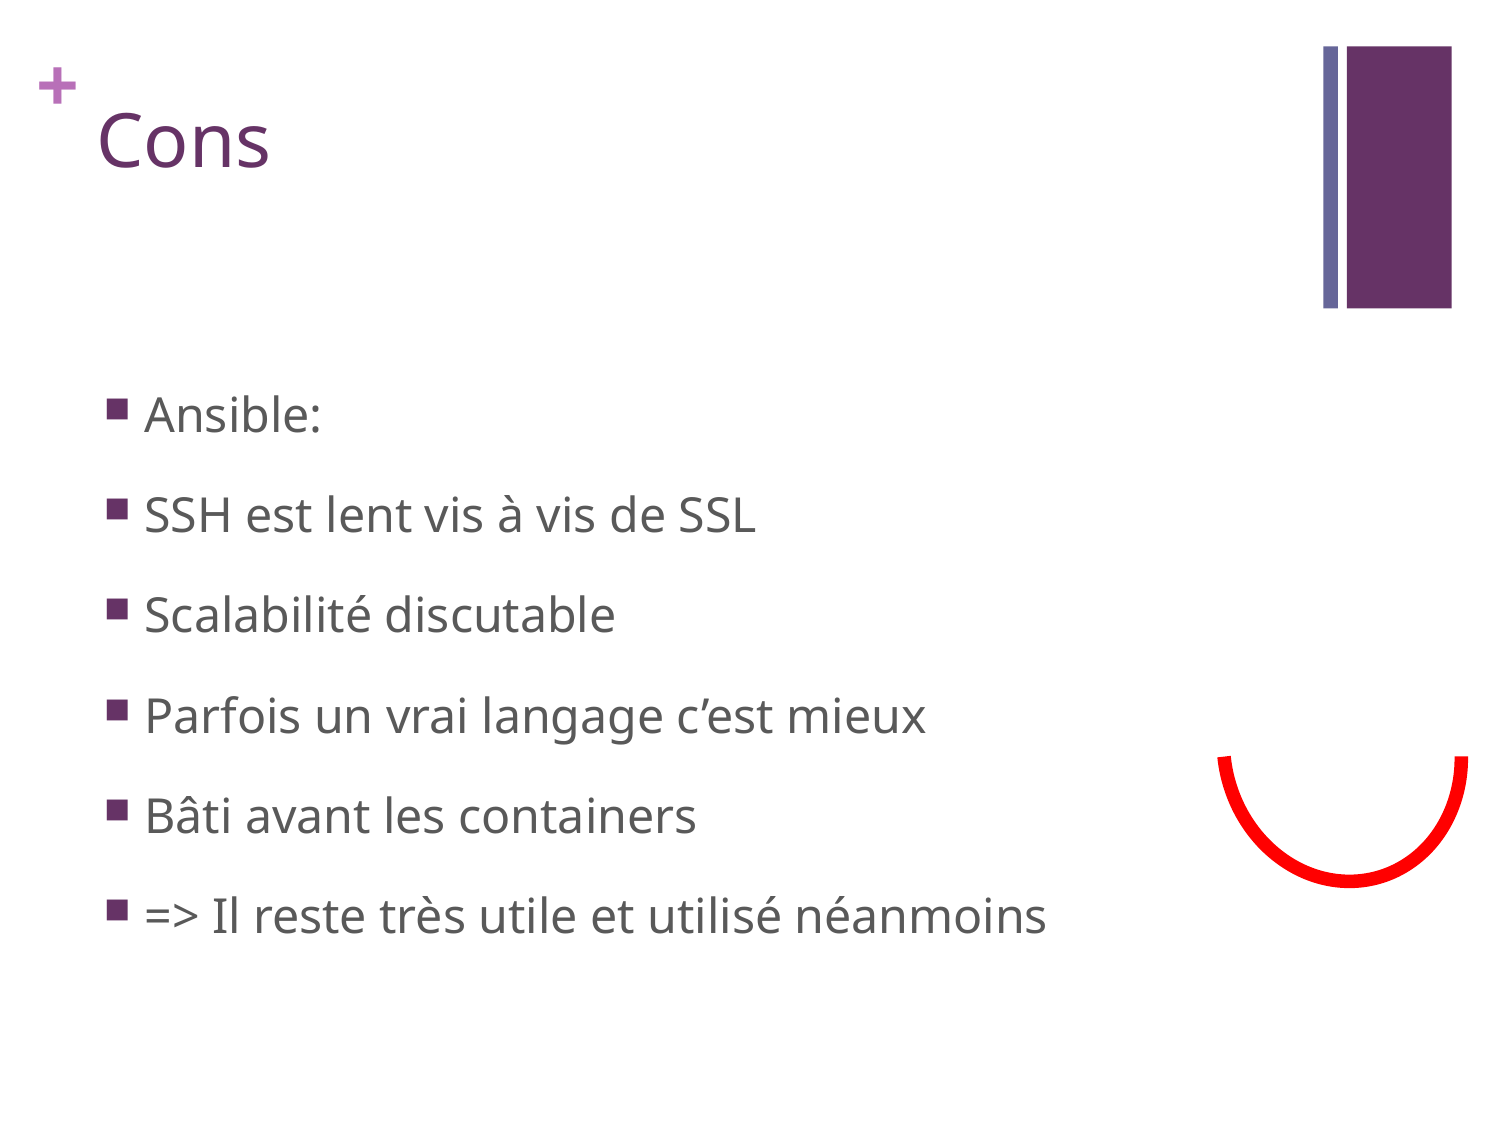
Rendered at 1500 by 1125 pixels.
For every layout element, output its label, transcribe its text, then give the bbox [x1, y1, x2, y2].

text_box [1223, 749, 1463, 883]
text_box Cons [81, 79, 1321, 262]
text_box Ansible: SSH est lent vis à vis de SSL Scalabilité discutable Parfois un vrai langage c’est mieux Bâti avant les containers => Il reste très utile et utilisé néanmoins [88, 373, 1322, 961]
